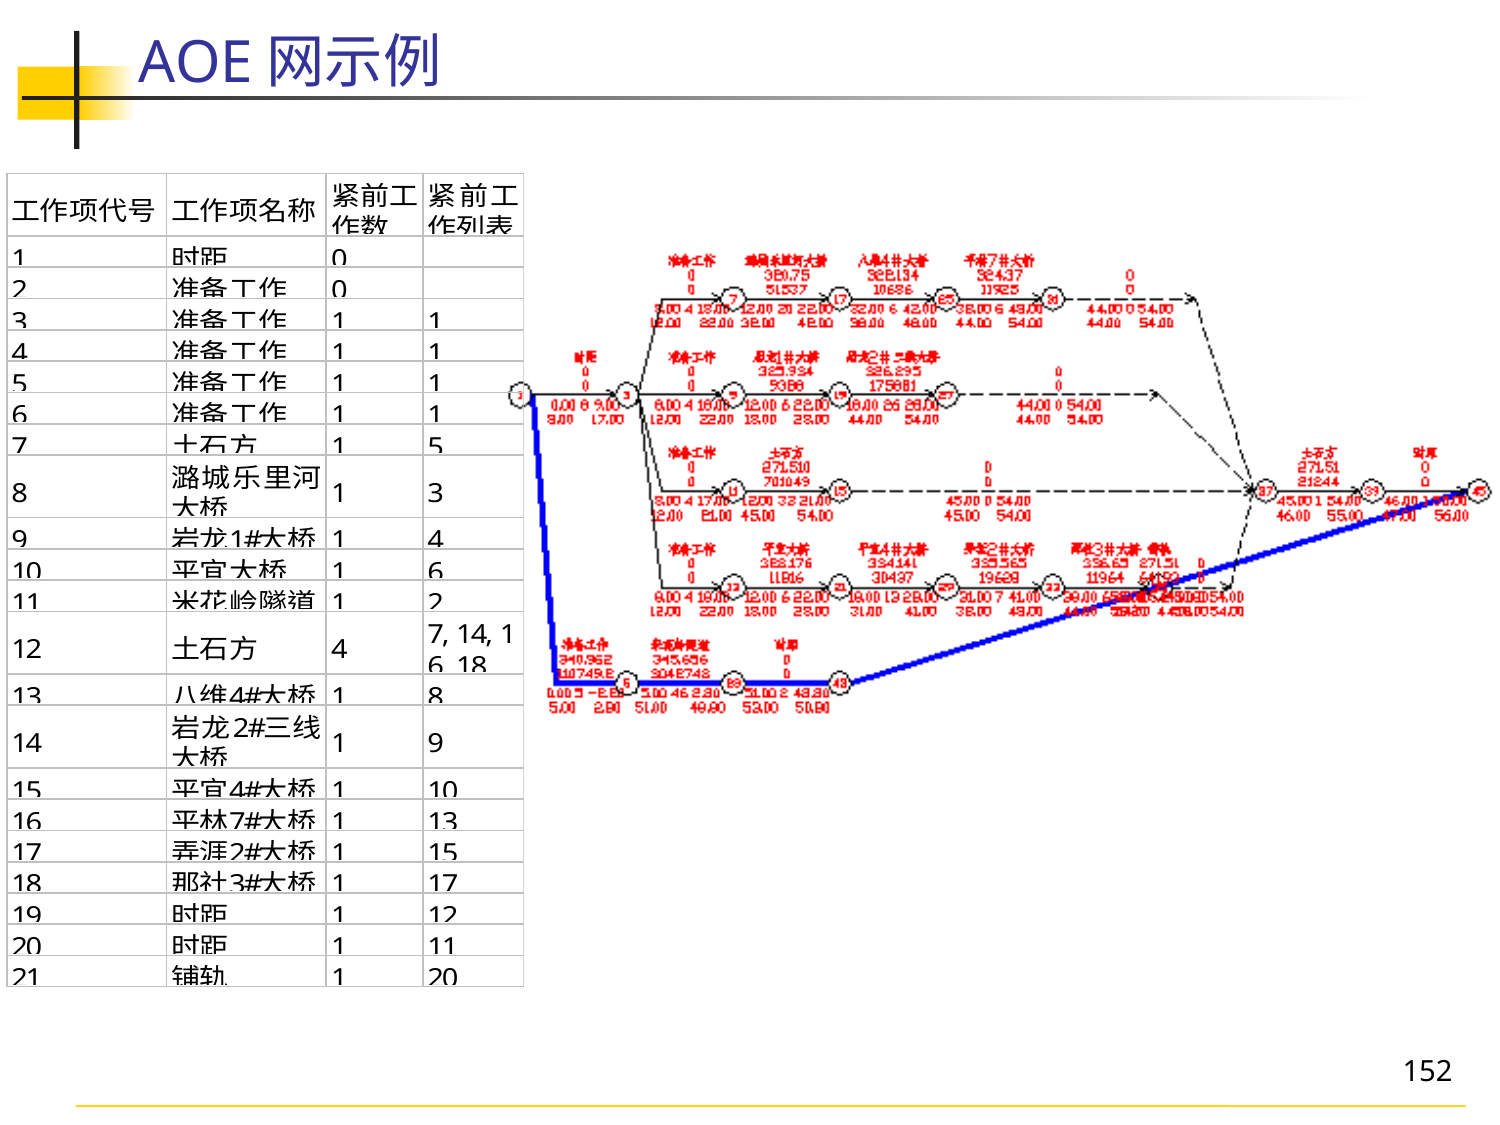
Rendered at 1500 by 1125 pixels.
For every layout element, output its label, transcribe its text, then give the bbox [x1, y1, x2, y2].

slide_number 152 [1155, 1024, 1468, 1100]
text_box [530, 231, 1500, 733]
title AOE网示例 [123, 19, 1403, 102]
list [5, 172, 526, 988]
